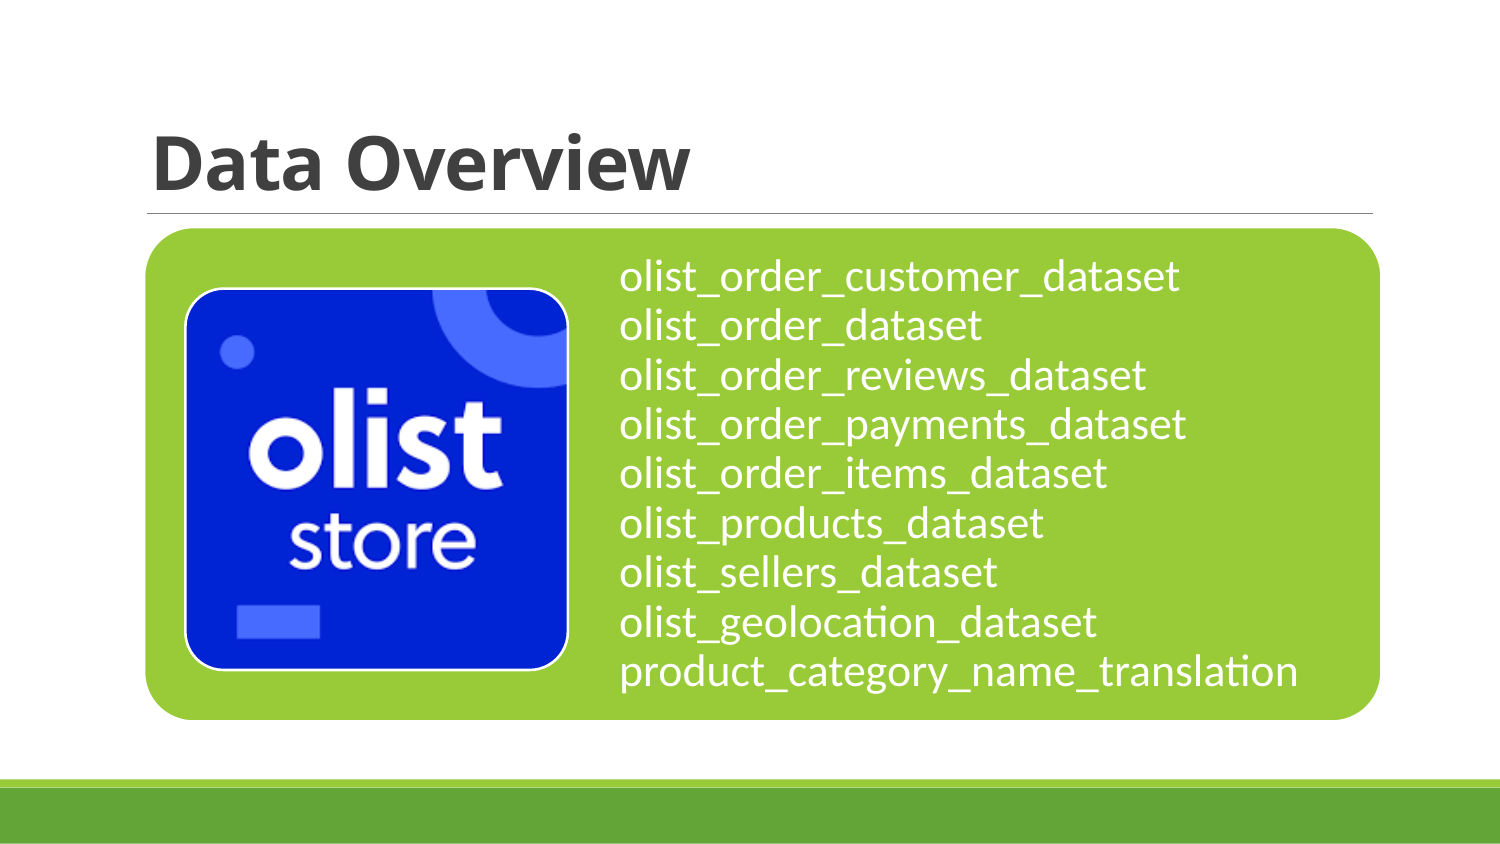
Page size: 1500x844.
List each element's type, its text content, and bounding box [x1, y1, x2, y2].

title Data Overview [135, 35, 1373, 214]
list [134, 226, 1373, 723]
